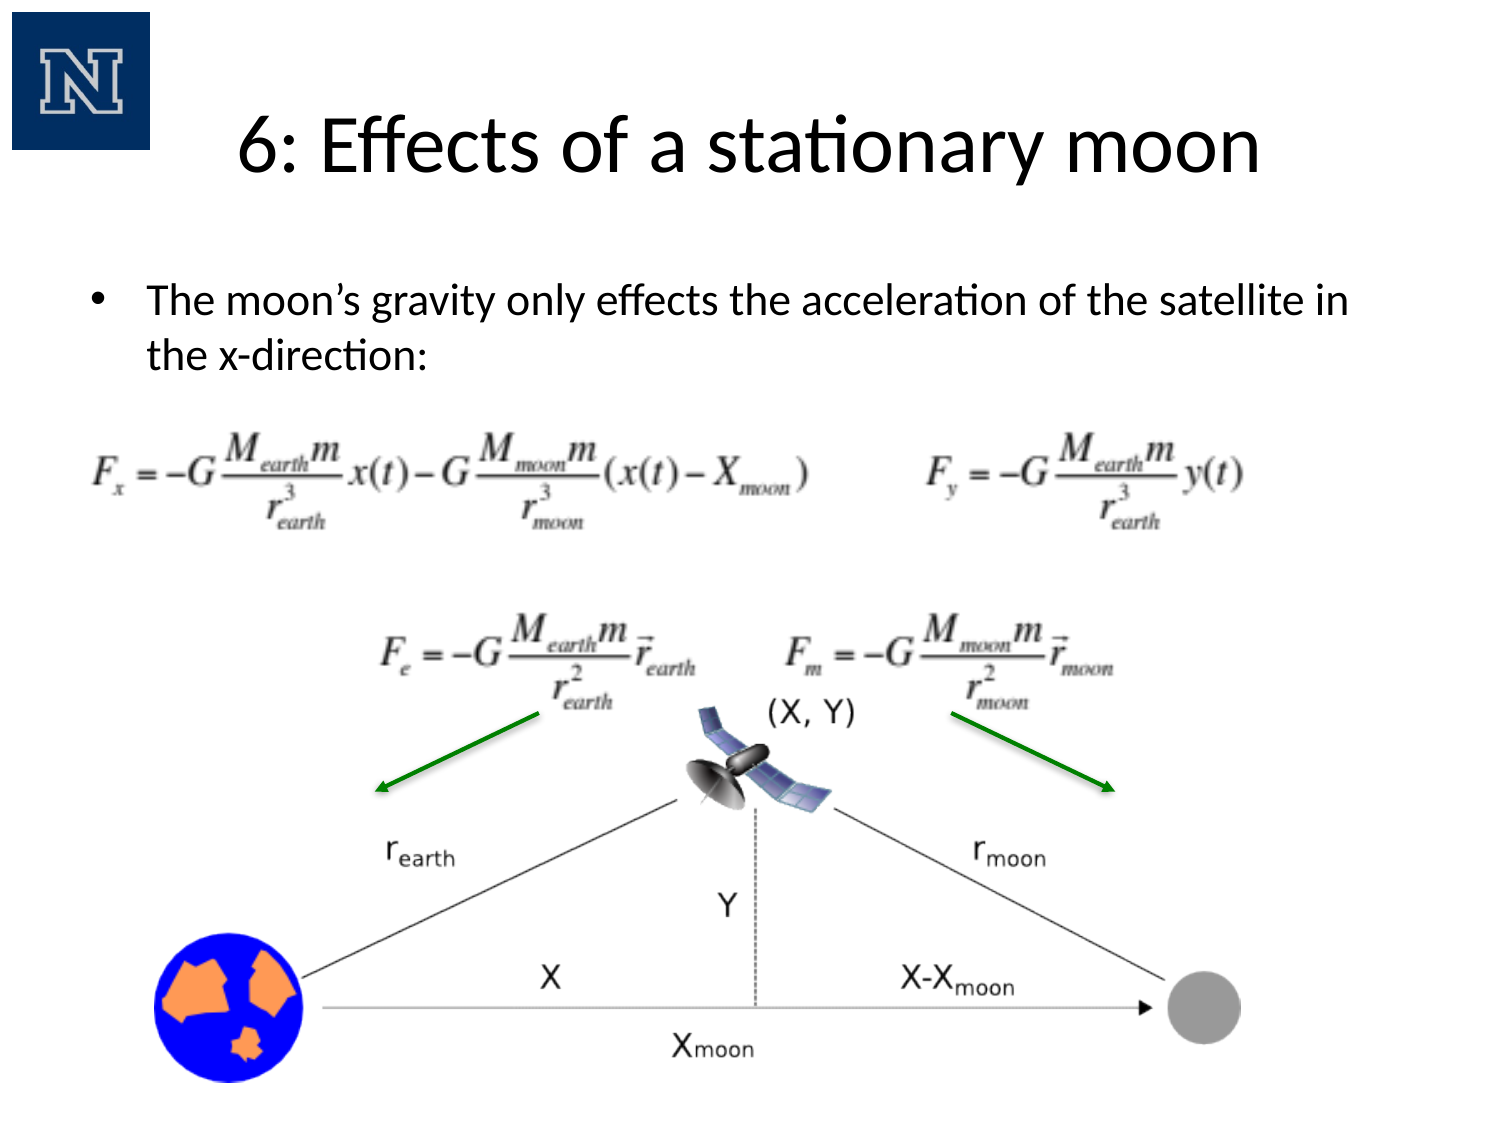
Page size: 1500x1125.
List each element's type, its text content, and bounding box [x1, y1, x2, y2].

title 6: Effects of a stationary moon [75, 45, 1425, 233]
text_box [87, 419, 813, 533]
picture [12, 12, 150, 150]
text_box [779, 600, 1116, 621]
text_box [950, 712, 1116, 792]
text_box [374, 712, 540, 792]
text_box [374, 600, 698, 621]
list The moon’s gravity only effects the acceleration of the satellite in the x-direction: [75, 262, 1425, 1005]
picture [154, 622, 1242, 1083]
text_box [919, 419, 1247, 533]
